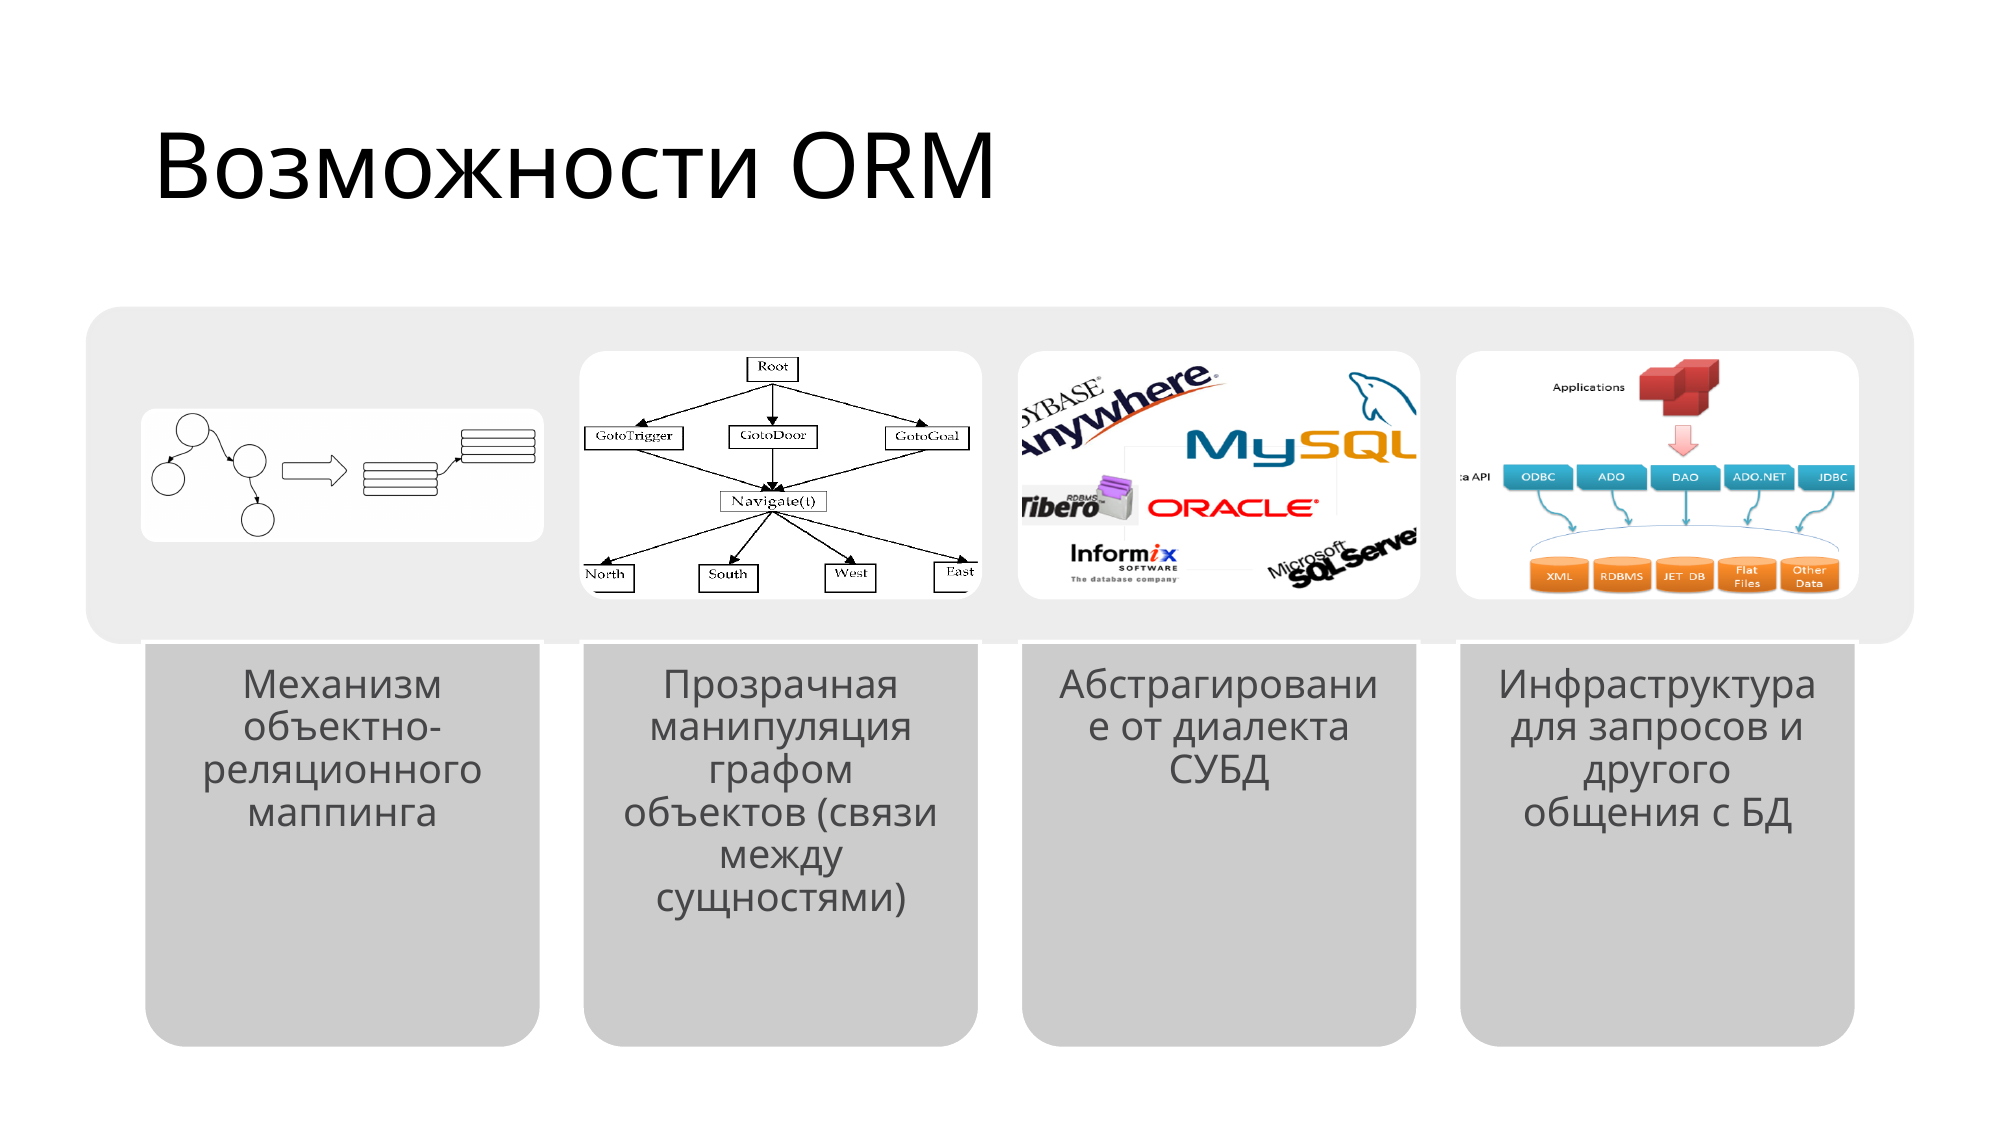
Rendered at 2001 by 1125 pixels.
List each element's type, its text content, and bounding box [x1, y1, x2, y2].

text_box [87, 308, 1912, 1049]
title Возможности ORM [137, 59, 1863, 278]
